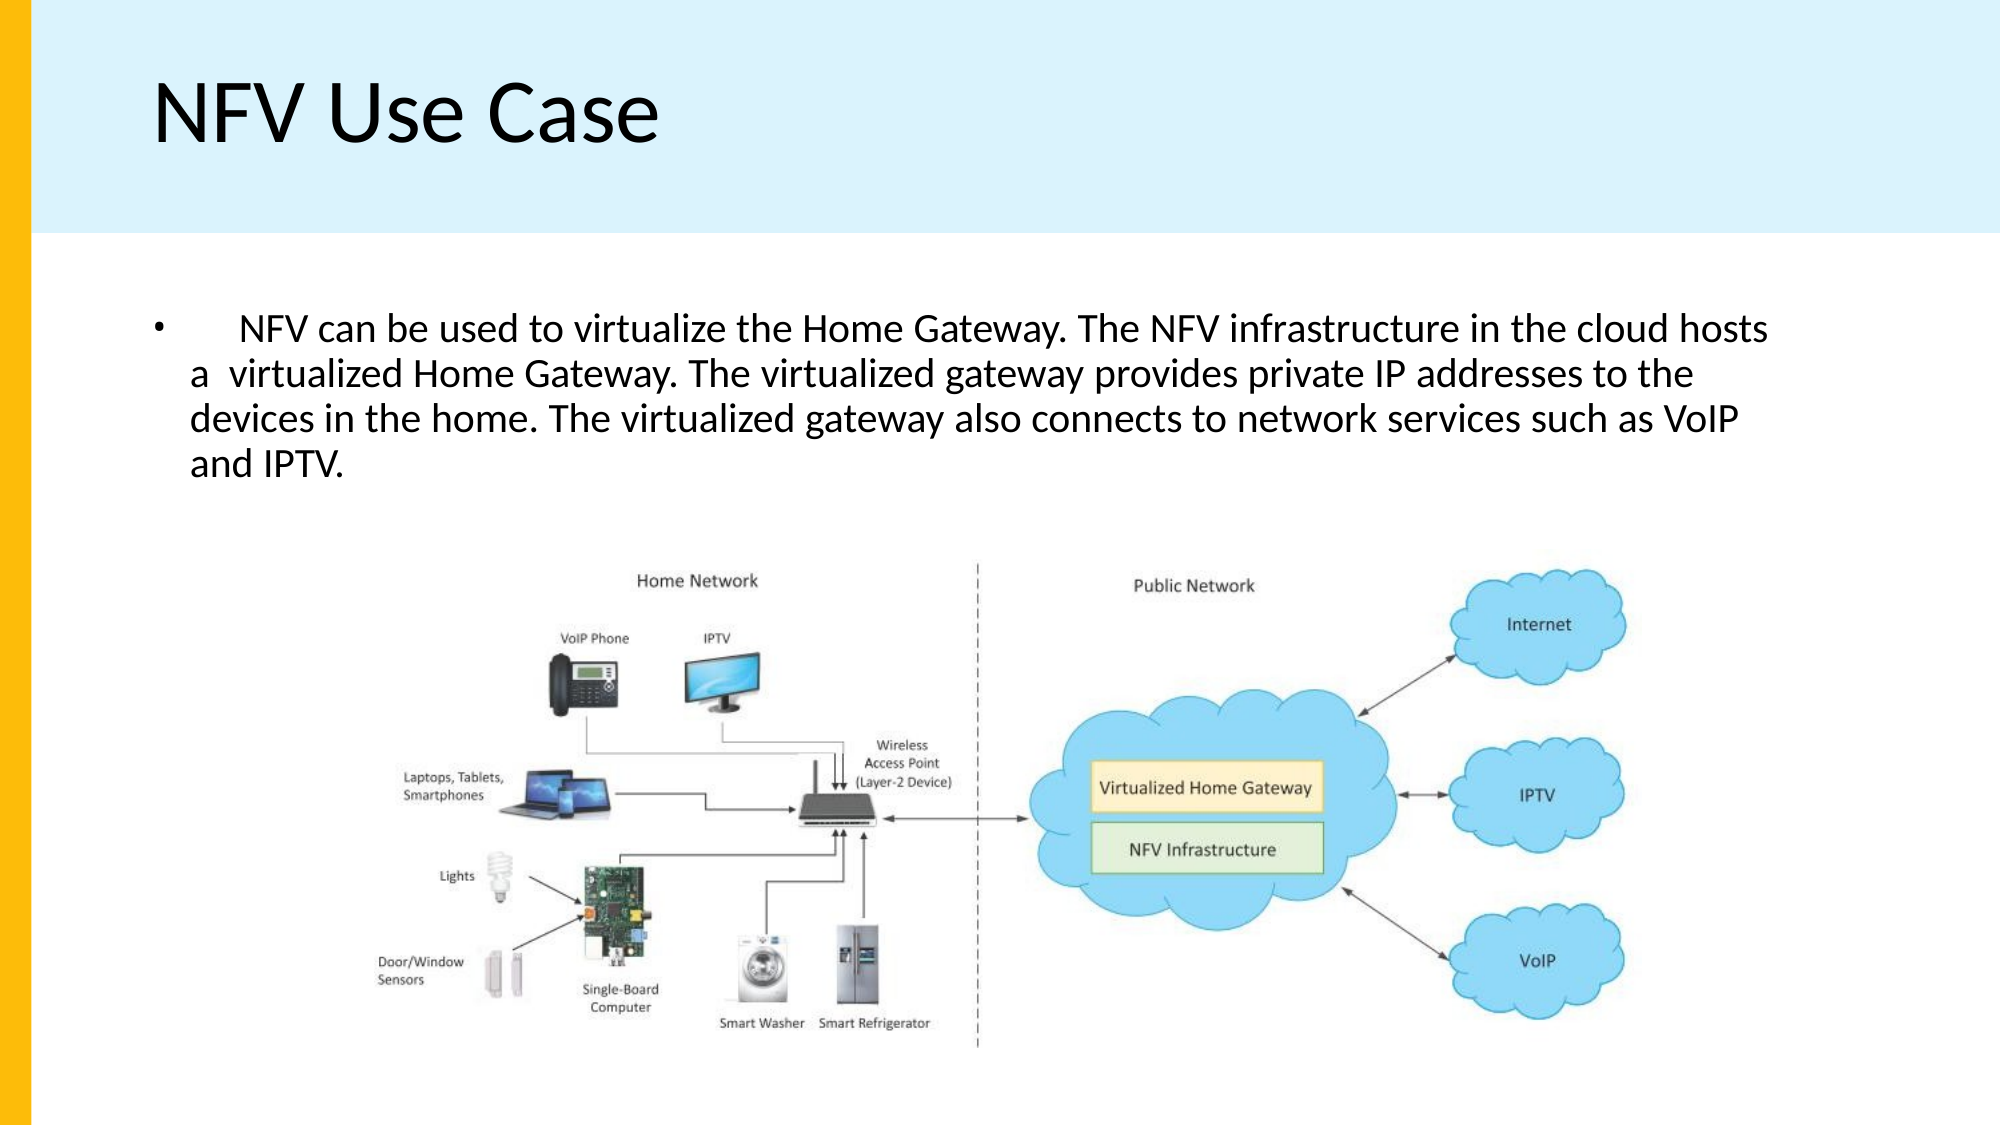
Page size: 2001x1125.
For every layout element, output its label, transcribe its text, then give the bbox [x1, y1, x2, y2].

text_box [0, 0, 1642, 1125]
text_box NFV can be used to virtualize the Home Gateway. The NFV infrastructure in the cloud hosts a virtualized Home Gateway. The virtualized gateway provides private IP addresses to the devices in the home. The virtualized gateway also connects to network services such as VoIP and IPTV. [1647, 298, 1772, 487]
